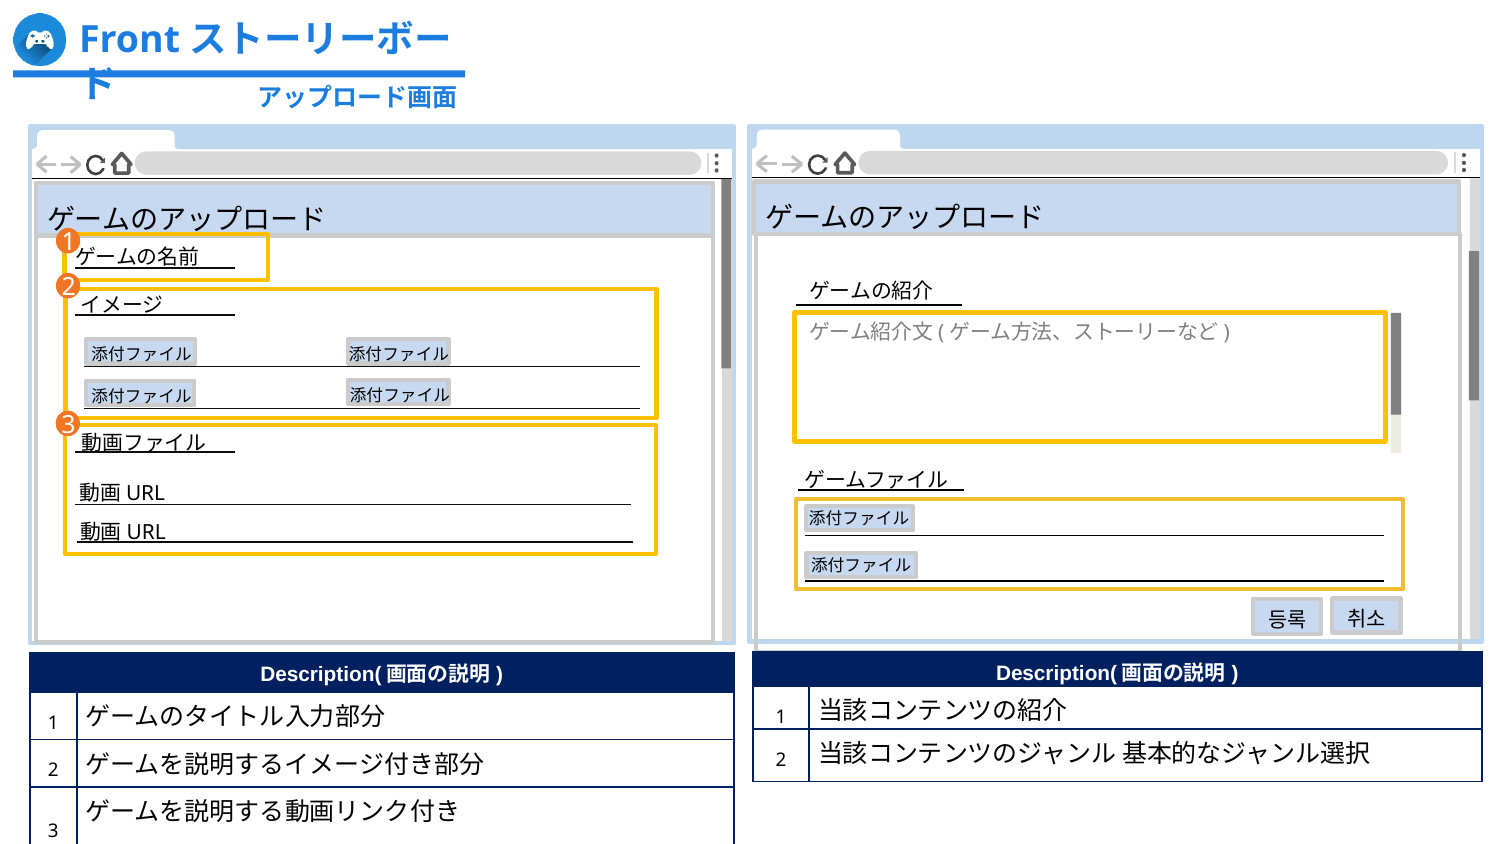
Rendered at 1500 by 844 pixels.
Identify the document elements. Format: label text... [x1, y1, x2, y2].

picture [13, 13, 64, 66]
table_cell 1 [31, 693, 76, 739]
table_cell ゲームのタイトル入力部分 [78, 693, 733, 739]
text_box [1253, 598, 1329, 640]
table_header Description(画面の説明) [31, 654, 733, 691]
table_cell 2 [31, 740, 76, 786]
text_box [333, 336, 506, 365]
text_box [1332, 598, 1436, 640]
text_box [793, 500, 945, 536]
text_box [76, 377, 241, 414]
table_cell URI [73, 338, 635, 420]
table_cell [790, 502, 1379, 545]
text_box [76, 336, 212, 372]
table_cell 当該コンテンツのジャンル 基本的なジャンル選択 [810, 730, 1481, 781]
table_cell 3 [31, 788, 76, 844]
table_cell ゲームを説明するイメージ付き部分 [78, 740, 733, 786]
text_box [334, 376, 471, 413]
text_box Frontストーリーボード [64, 7, 496, 113]
table_cell 1 [754, 687, 808, 728]
table_cell 2 [754, 730, 808, 781]
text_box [748, 125, 1483, 642]
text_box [795, 547, 936, 584]
table_cell ゲームを説明する動画リンク付き [78, 788, 733, 844]
table_header Description(画面の説明) [754, 653, 1481, 685]
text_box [29, 126, 735, 644]
table_cell [792, 549, 1380, 590]
table_cell 当該コンテンツの紹介 [810, 687, 1481, 728]
text_box アップロード画面 [243, 74, 675, 120]
